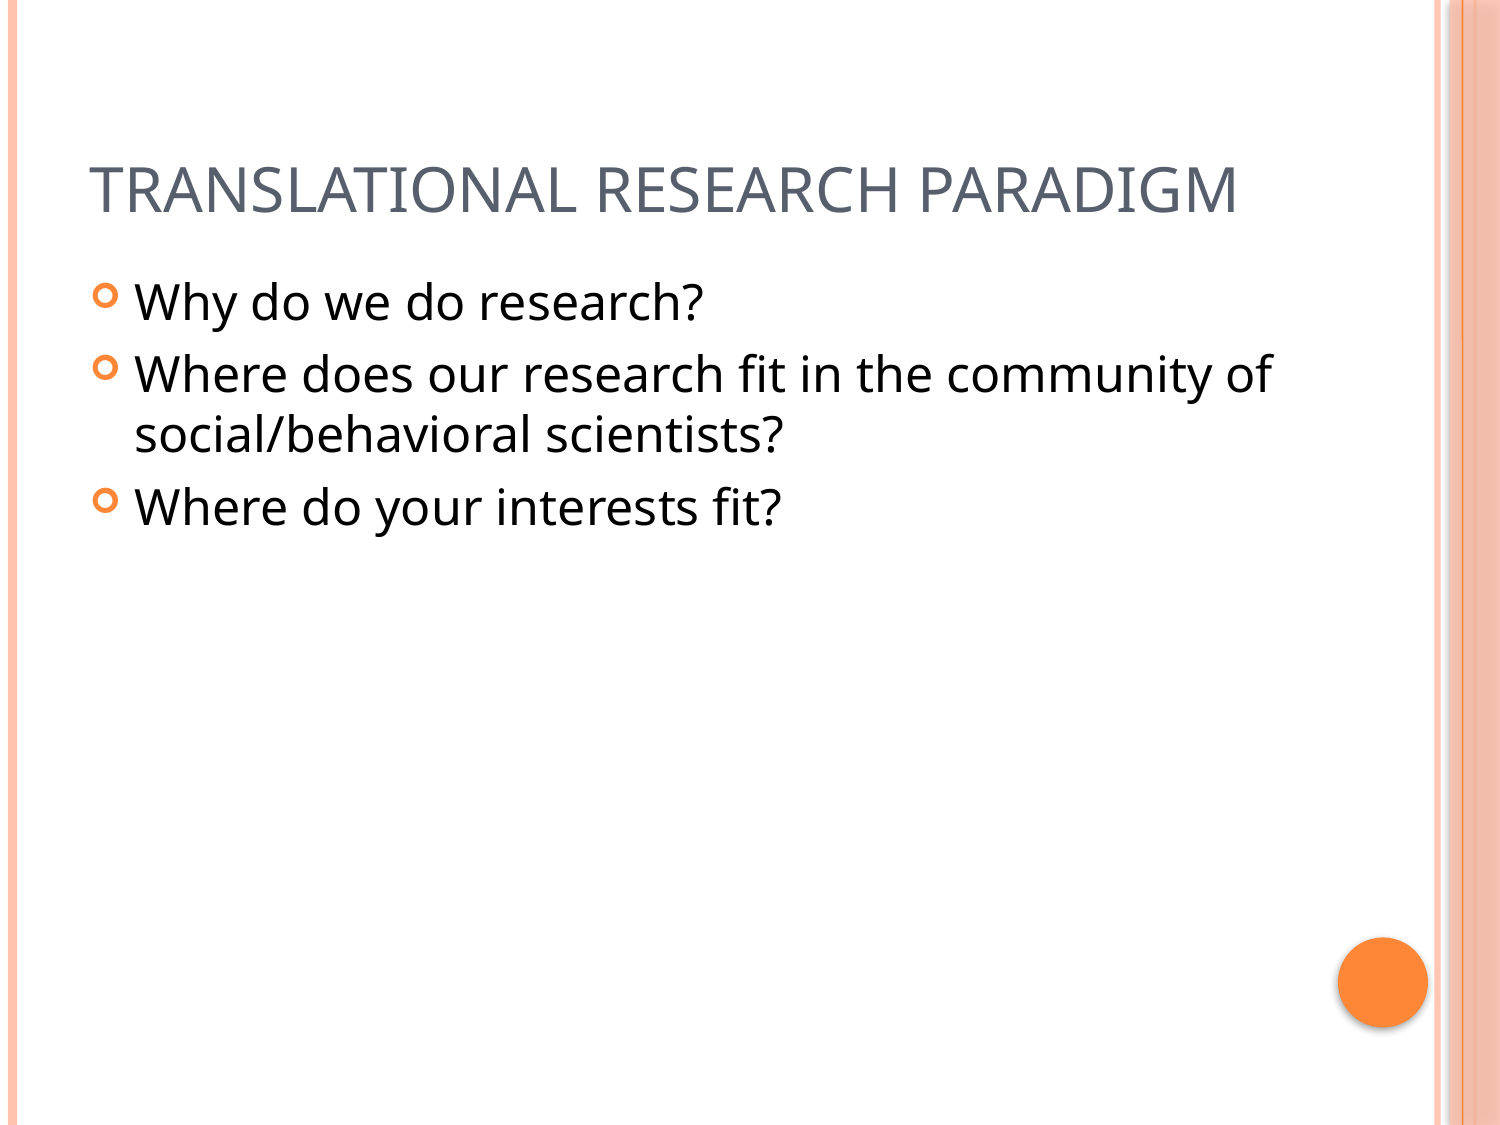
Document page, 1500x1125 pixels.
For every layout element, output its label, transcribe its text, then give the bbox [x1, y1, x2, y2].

title Translational Research Paradigm [75, 45, 1300, 233]
list Why do we do research? Where does our research fit in the community of social/behavioral scientists? Where do your interests fit? [75, 262, 1300, 1062]
